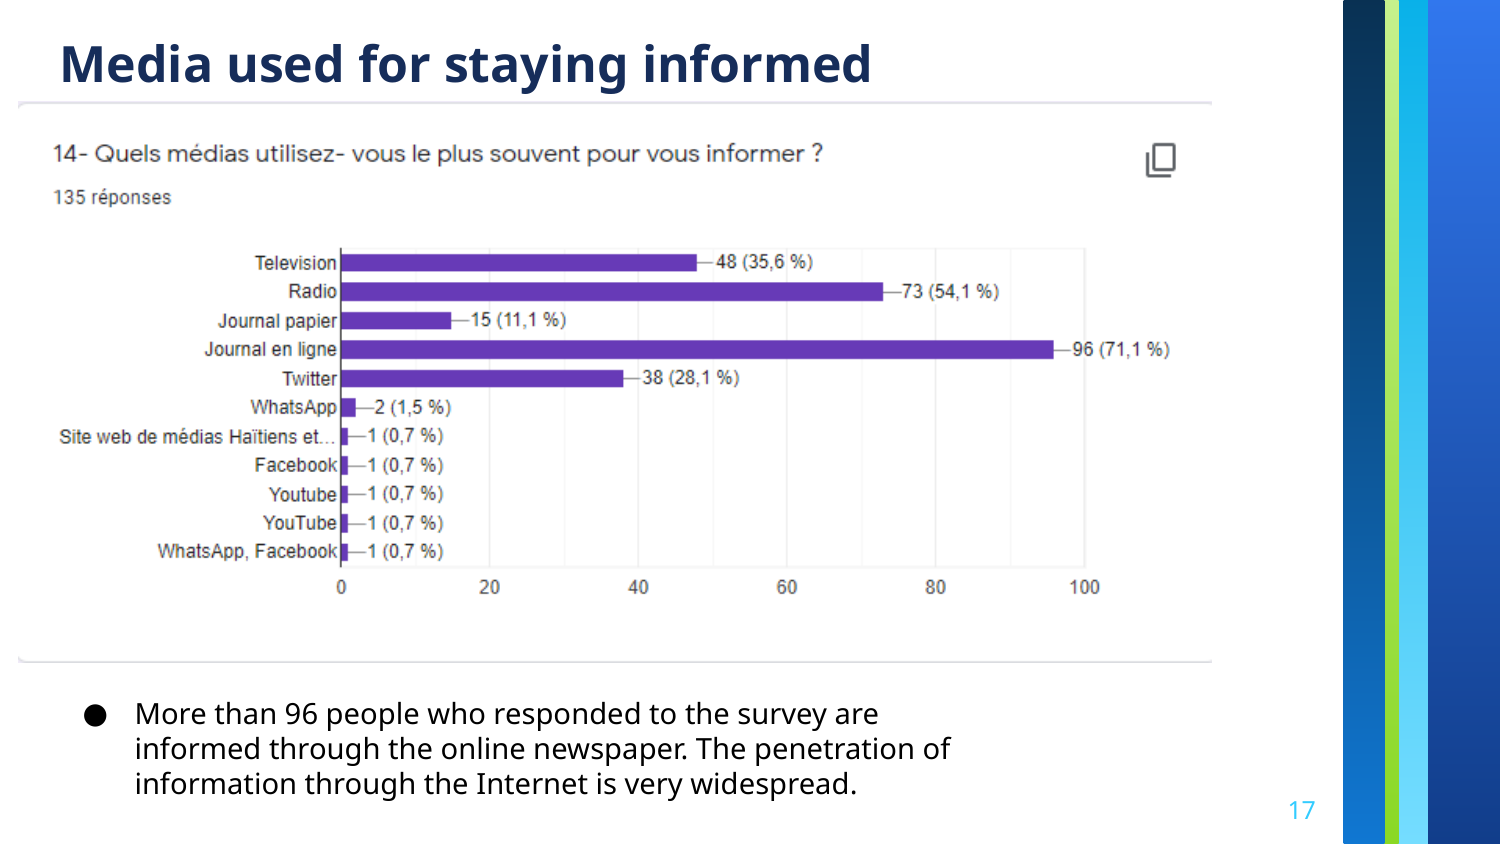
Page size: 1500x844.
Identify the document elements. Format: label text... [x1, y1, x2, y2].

picture [18, 101, 1212, 664]
text_box More than 96 people who responded to the survey are informed through the online newspaper. The penetration of information through the Internet is very widespread. [44, 680, 1019, 815]
text_box Media used for staying informed [44, 17, 1138, 100]
slide_number ‹#› [1241, 779, 1332, 844]
